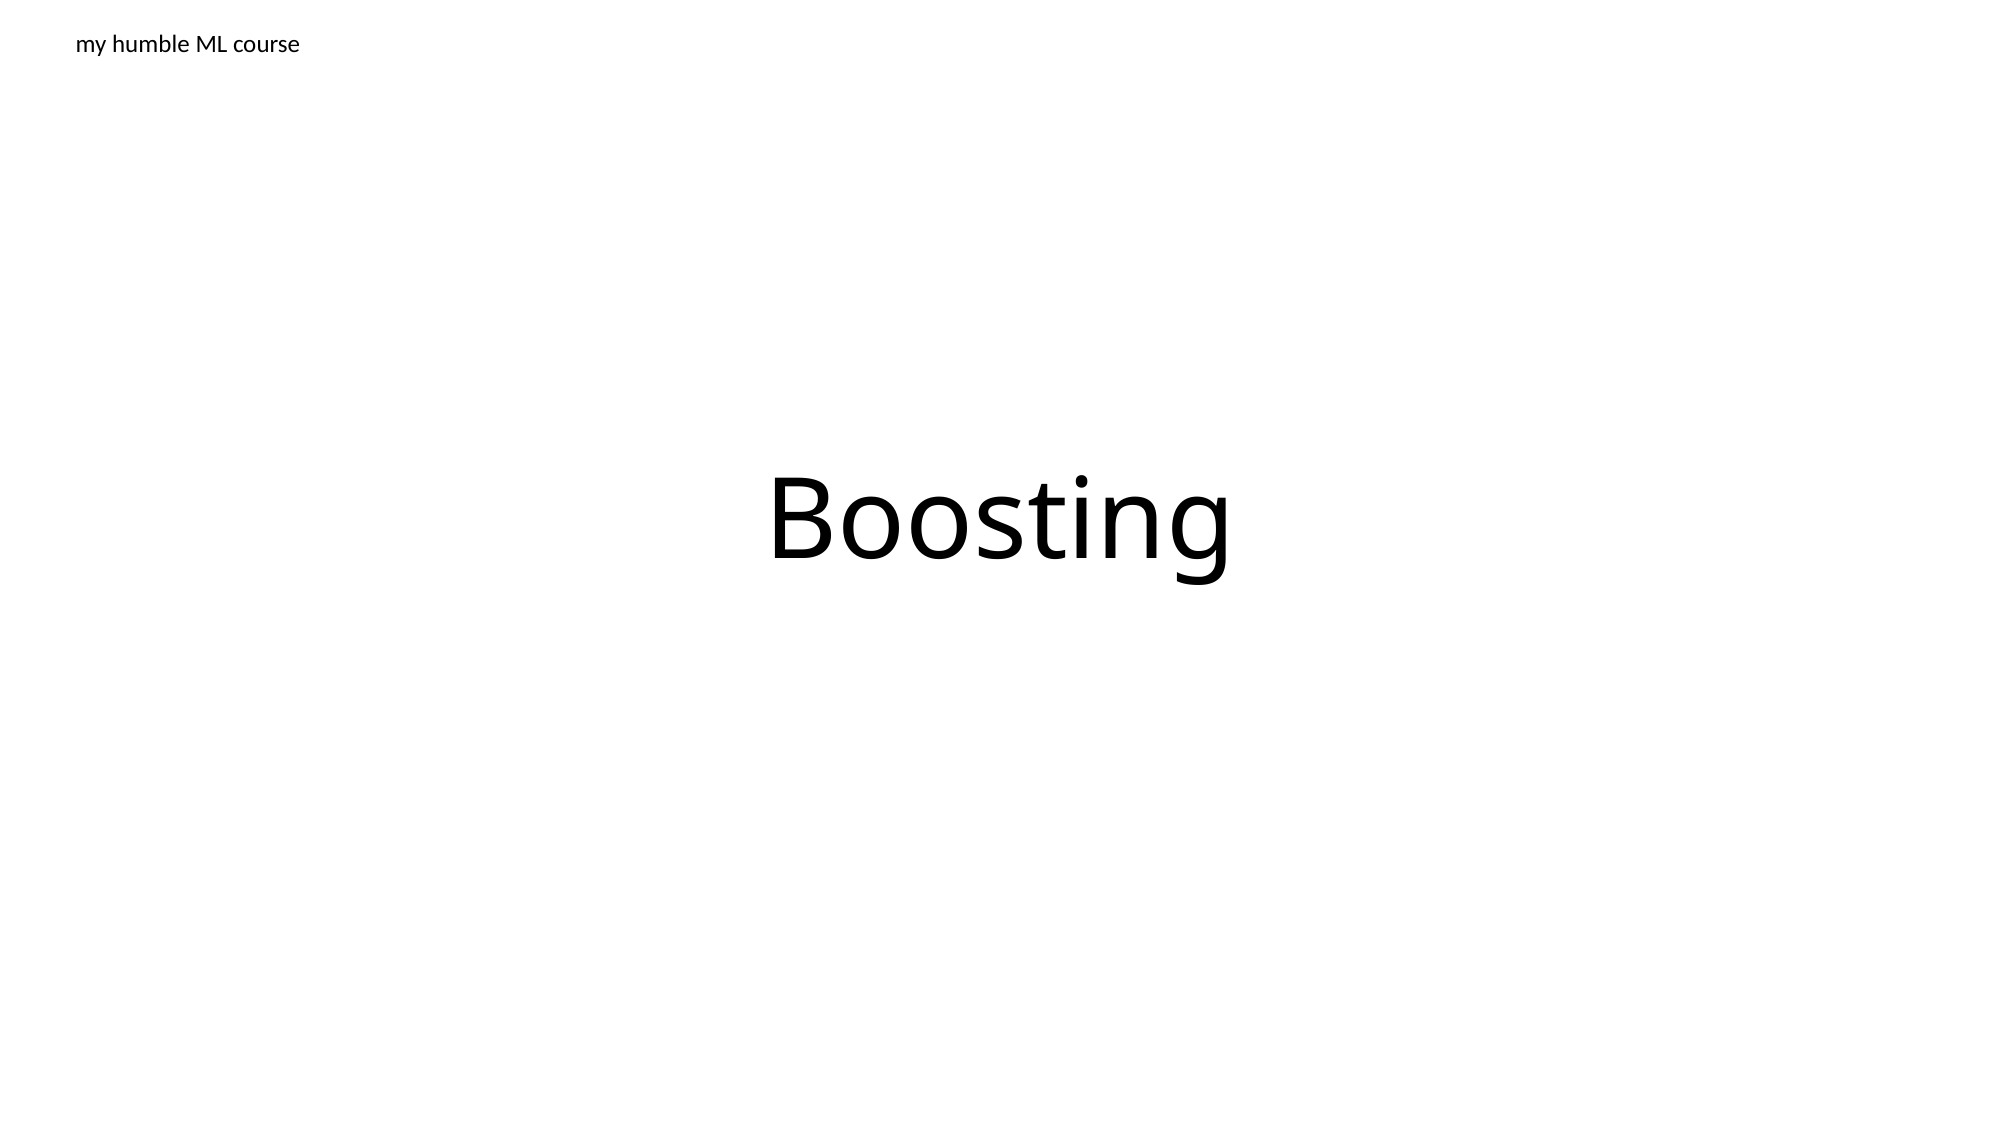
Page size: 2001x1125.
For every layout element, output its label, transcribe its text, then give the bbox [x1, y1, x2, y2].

title Boosting [249, 241, 1750, 591]
text_box my humble ML course [60, 22, 945, 64]
